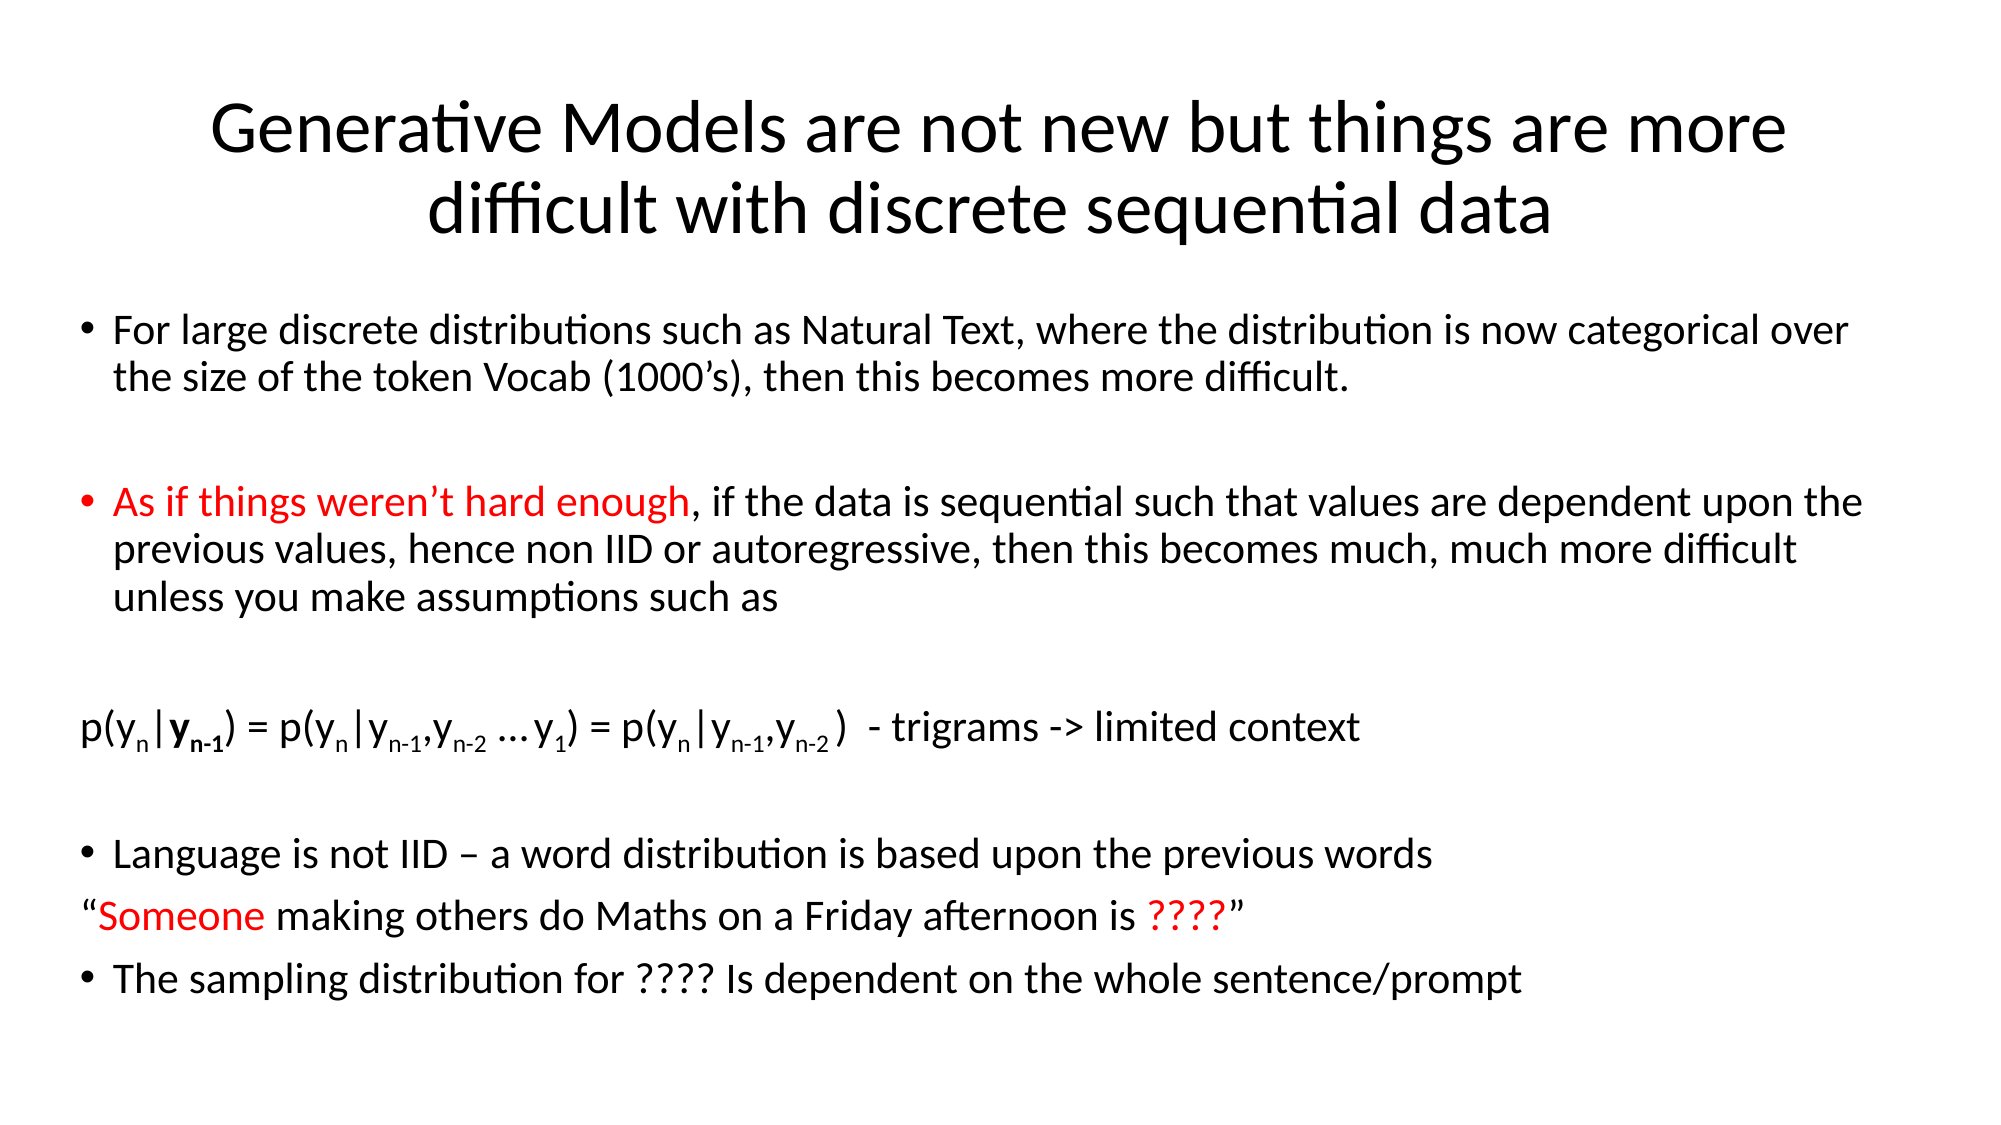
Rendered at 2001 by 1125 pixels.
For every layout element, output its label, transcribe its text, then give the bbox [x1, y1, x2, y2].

list For large discrete distributions such as Natural Text, where the distribution is now categorical over the size of the token Vocab (1000’s), then this becomes more difficult. As if things weren’t hard enough, if the data is sequential such that values are dependent upon the previous values, hence non IID or autoregressive, then this becomes much, much more difficult unless you make assumptions such as p(yn|yn-1) = p(yn|yn-1,yn-2 … y1) = p(yn|yn-1,yn-2 ) - trigrams -> limited context Language is not IID – a word distribution is based upon the previous words “Someone making others do Maths on a Friday afternoon is ????” The sampling distribution for ???? Is dependent on the whole sentence/prompt [64, 299, 1905, 1014]
title Generative Models are not new but things are more difficult with discrete sequential data [137, 59, 1863, 278]
